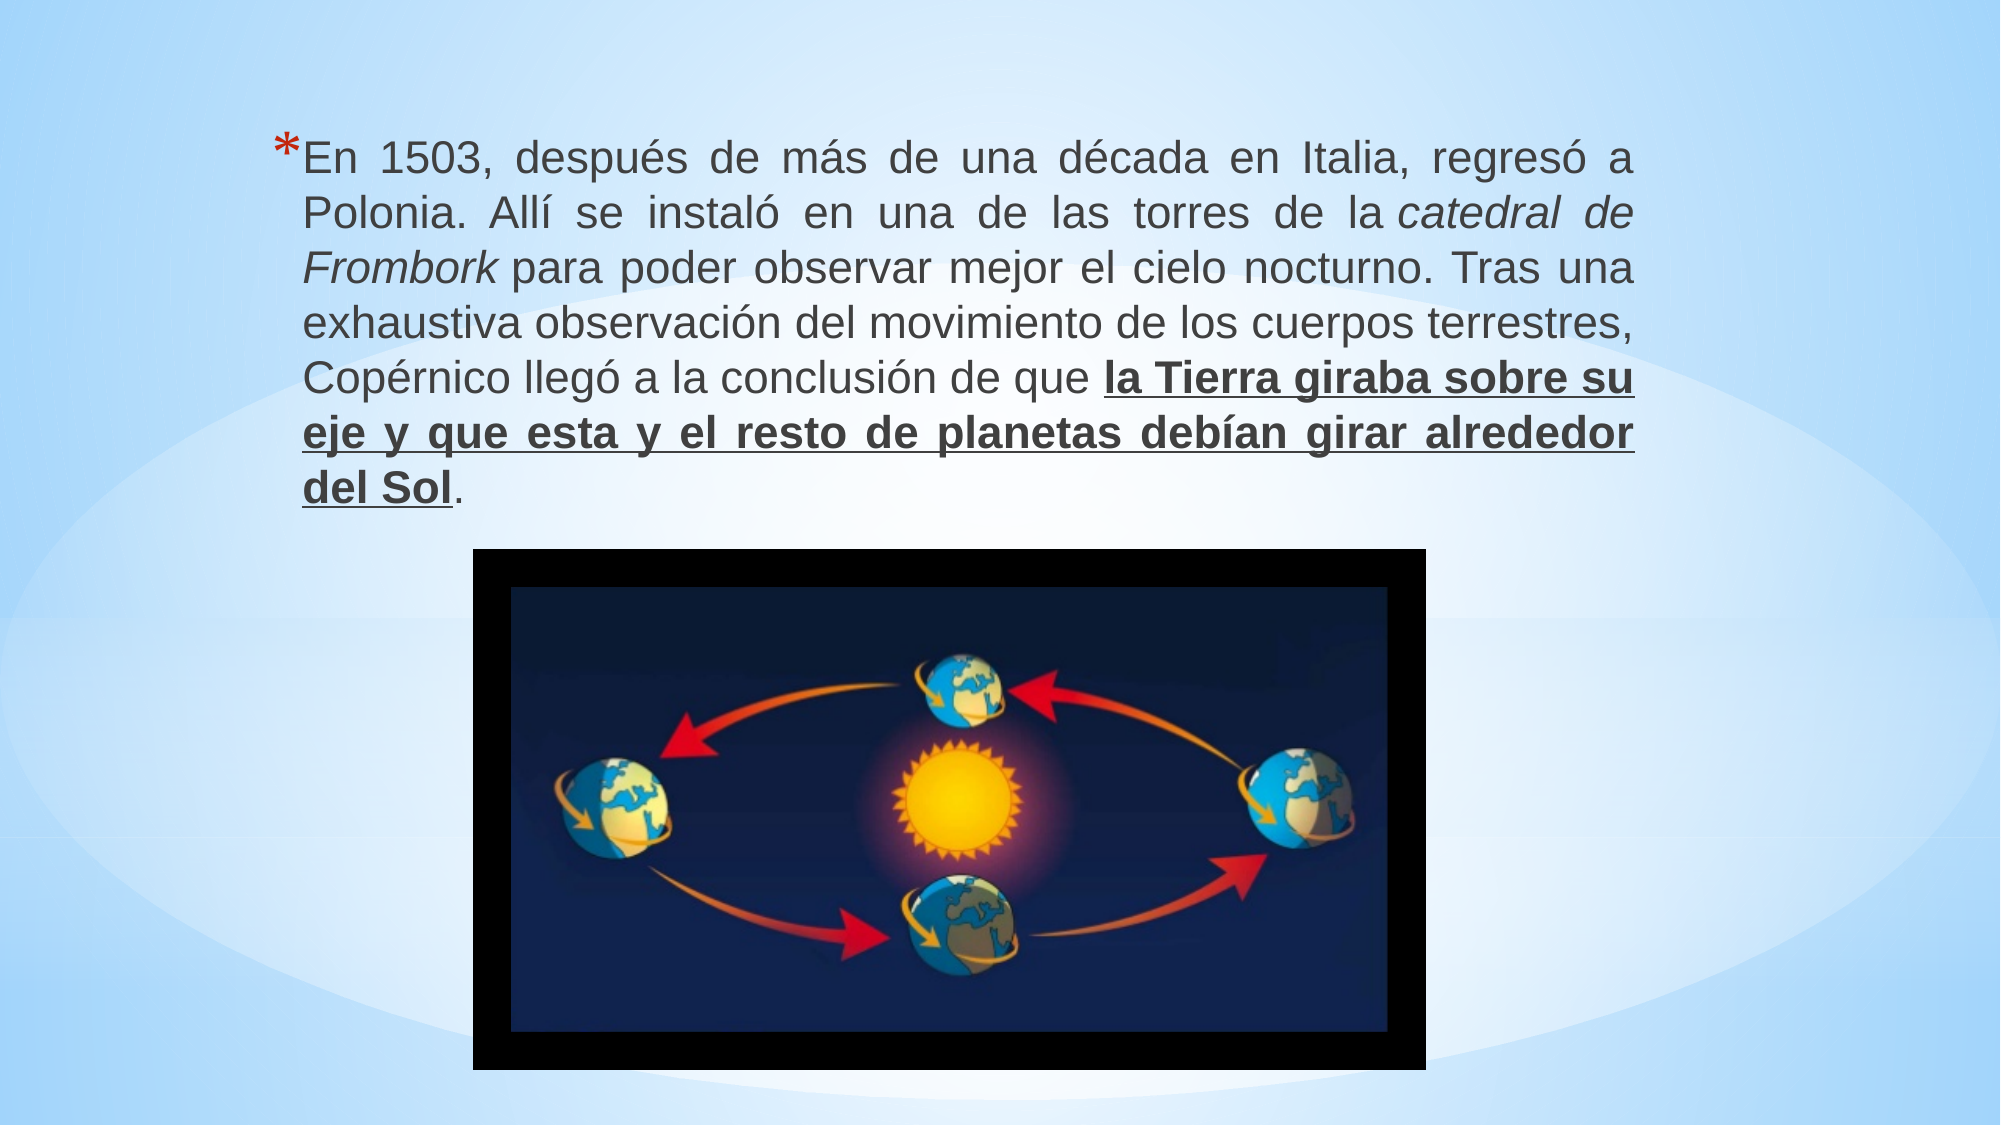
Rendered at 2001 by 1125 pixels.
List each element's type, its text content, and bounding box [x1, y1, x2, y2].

list En 1503, después de más de una década en Italia, regresó a Polonia. Allí se instaló en una de las torres de la catedral de Frombork para poder observar mejor el cielo nocturno. Tras una exhaustiva observación del movimiento de los cuerpos terrestres, Copérnico llegó a la conclusión de que la Tierra giraba sobre su eje y que esta y el resto de planetas debían girar alrededor del Sol. [249, 120, 1650, 690]
picture [510, 586, 1389, 1033]
